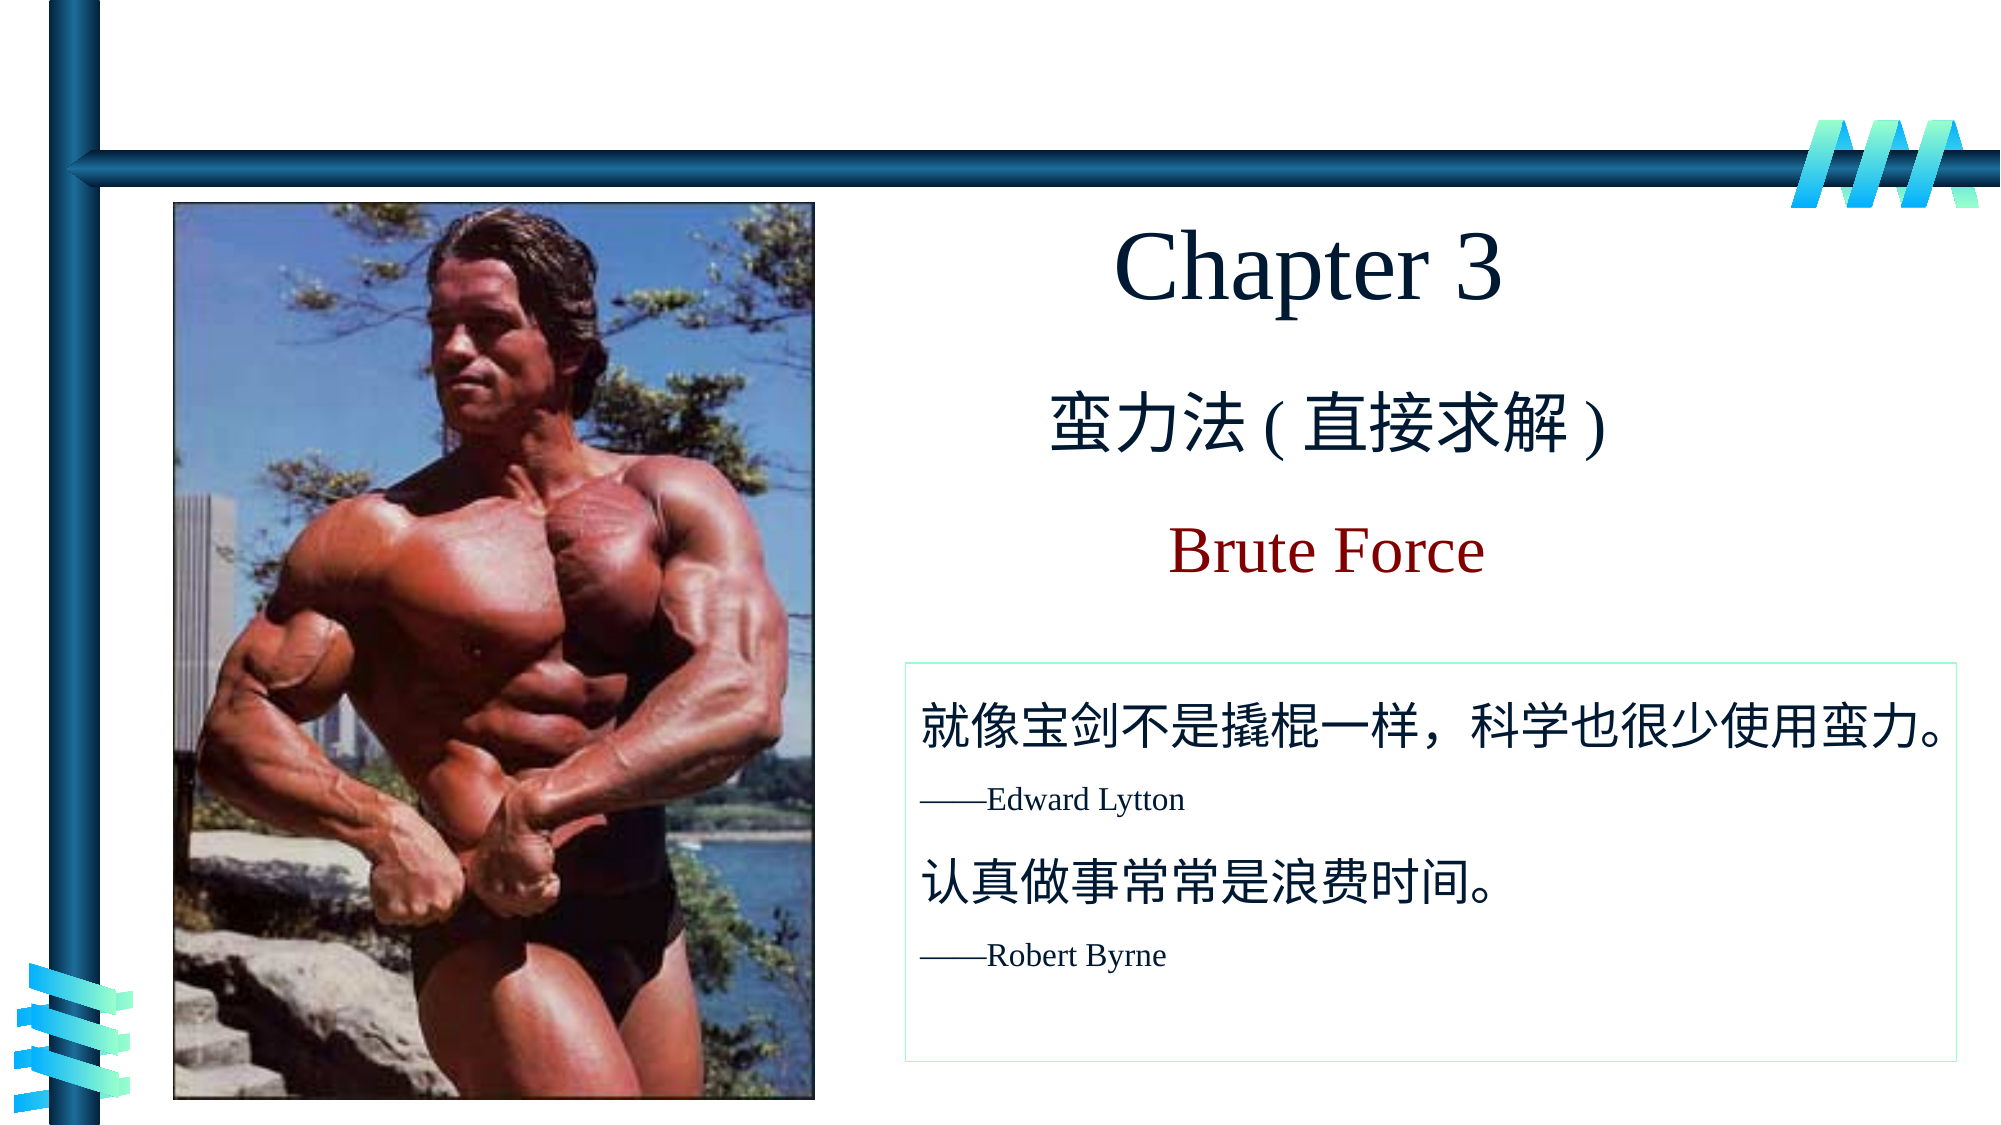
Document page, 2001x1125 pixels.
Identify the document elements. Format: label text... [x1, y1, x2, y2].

picture [172, 201, 815, 1101]
text_box Chapter 3 [999, 202, 1644, 328]
text_box 蛮力法(直接求解) Brute Force [975, 341, 1680, 587]
text_box 就像宝剑不是撬棍一样，科学也很少使用蛮力。 ——Edward Lytton 认真做事常常是浪费时间。 ——Robert Byrne [905, 663, 1957, 1062]
